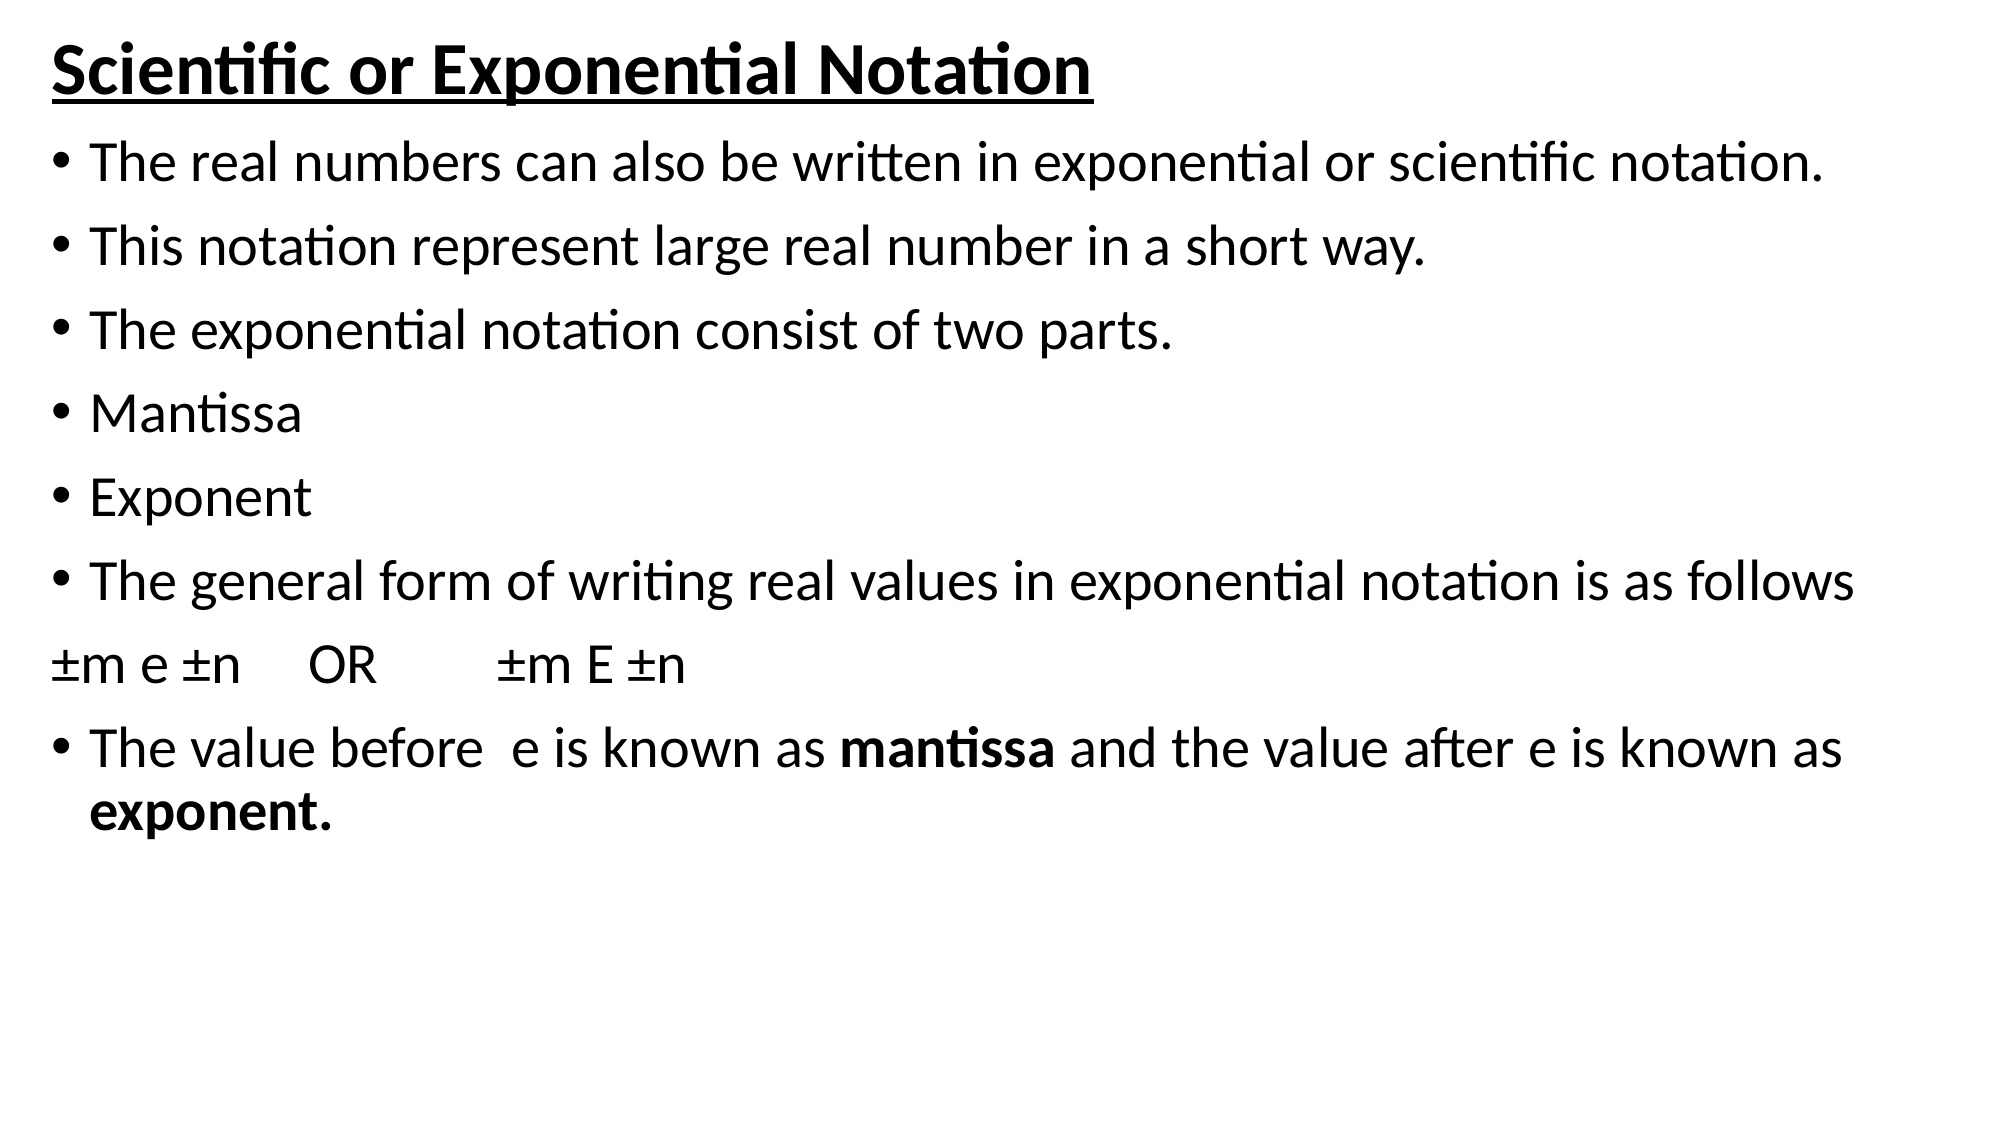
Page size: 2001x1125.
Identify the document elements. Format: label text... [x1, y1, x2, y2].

list Scientific or Exponential Notation The real numbers can also be written in exponential or scientific notation. This notation represent large real number in a short way. The exponential notation consist of two parts. Mantissa Exponent The general form of writing real values in exponential notation is as follows ±m e ±n OR ±m E ±n The value before e is known as mantissa and the value after e is known as exponent. [36, 22, 1963, 1082]
